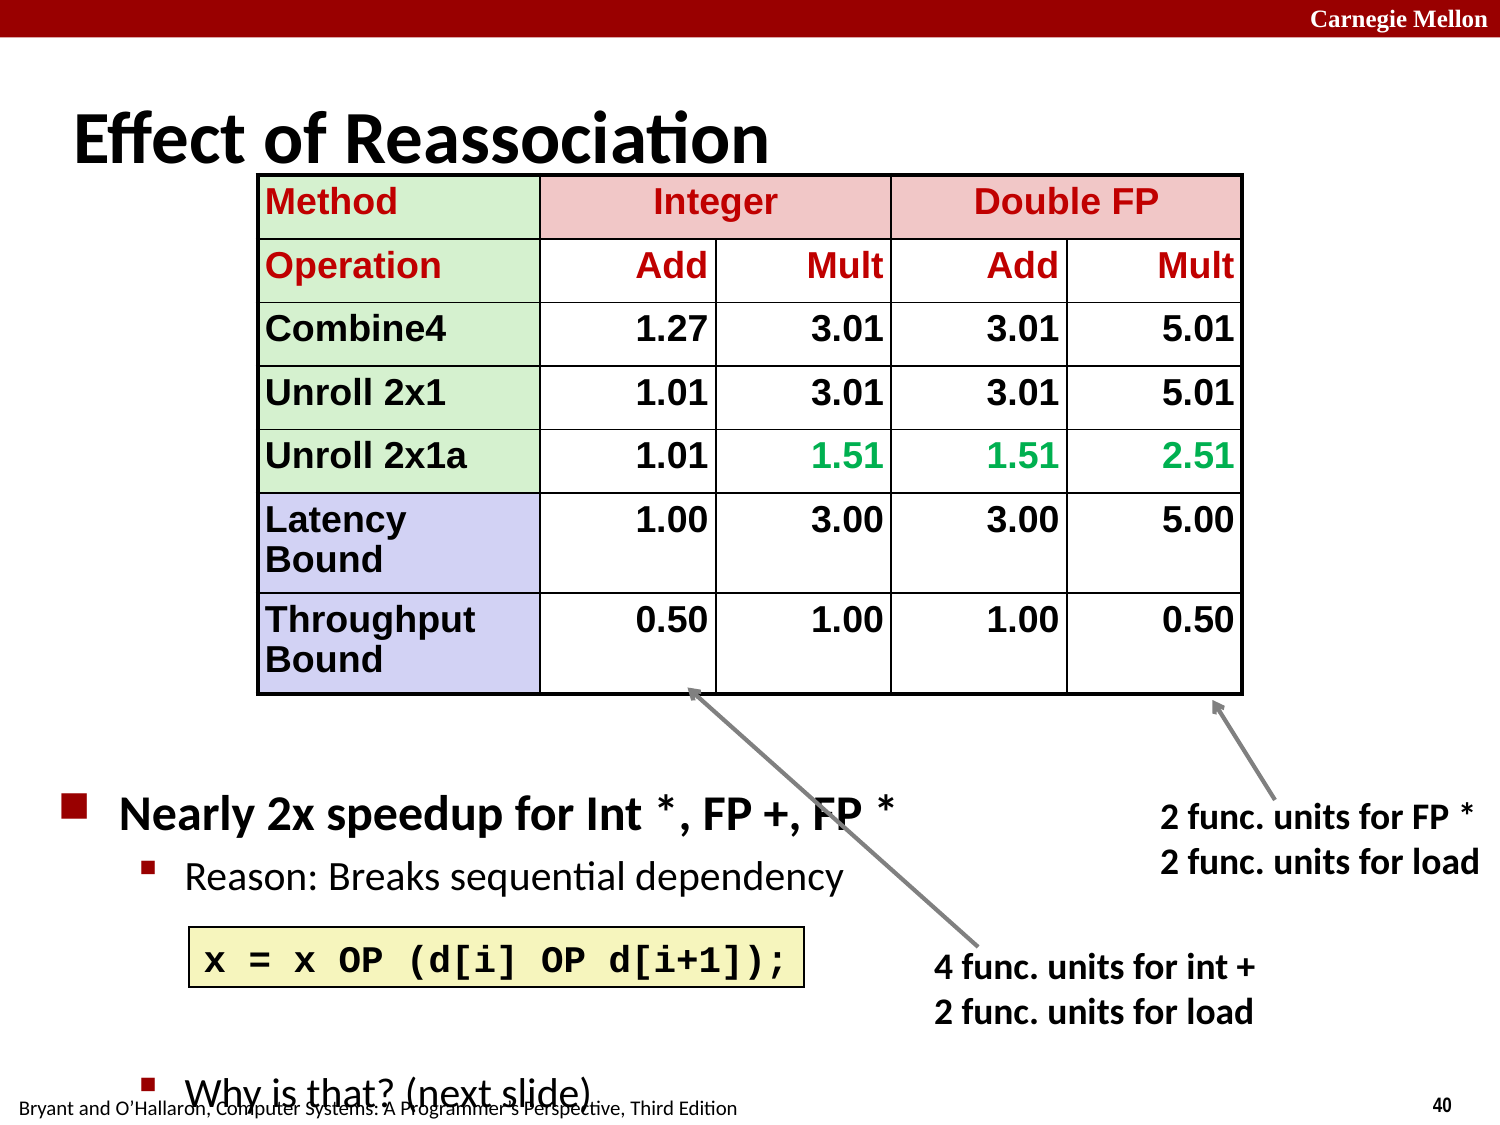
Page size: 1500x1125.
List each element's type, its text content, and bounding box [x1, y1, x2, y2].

table_cell 2.51 [1068, 430, 1240, 492]
table_cell Unroll 2x1a [260, 430, 539, 492]
table_cell 1.00 [892, 594, 1066, 692]
table_cell 3.00 [892, 494, 1066, 592]
table_cell Combine4 [260, 303, 539, 365]
table_cell 1.51 [717, 430, 890, 492]
table_cell Add [892, 240, 1066, 302]
table_cell 1.01 [541, 367, 715, 429]
table_cell Mult [717, 240, 890, 302]
table_cell Latency Bound [260, 494, 539, 592]
table_cell Unroll 2x1 [260, 367, 539, 429]
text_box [1212, 699, 1276, 801]
table_cell 1.00 [717, 594, 890, 685]
table_cell Add [541, 240, 715, 302]
table_cell Throughput Bound [260, 594, 539, 692]
table_cell 1.27 [541, 303, 715, 365]
text_box 4 func. units for int + 2 func. units for load [919, 934, 1271, 1040]
table_header Double FP [892, 177, 1240, 238]
table_cell 5.00 [1068, 494, 1240, 592]
table_cell 1.00 [541, 494, 715, 592]
table_cell 3.01 [717, 367, 890, 429]
table_cell 0.50 [541, 594, 715, 692]
table_header Method [260, 177, 539, 238]
list Nearly 2x speedup for Int *, FP +, FP * Reason: Breaks sequential dependency Why is that? (next slide) [47, 772, 1411, 1058]
text_box 2 func. units for FP * 2 func. units for load [1145, 784, 1496, 890]
table_cell 5.01 [1068, 367, 1240, 429]
table_cell 3.01 [717, 303, 890, 365]
table_cell 3.00 [717, 494, 890, 592]
table_cell 3.01 [892, 367, 1066, 429]
text_box x = x OP (d[i] OP d[i+1]); [188, 927, 804, 987]
table_cell 1.01 [541, 430, 715, 492]
title Effect of Reassociation [58, 71, 1305, 197]
table_cell Mult [1068, 240, 1240, 302]
table_cell 0.50 [1068, 594, 1240, 692]
table_cell 3.01 [892, 303, 1066, 365]
table_header Integer [541, 177, 890, 238]
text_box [687, 687, 979, 948]
table_cell 1.51 [892, 430, 1066, 492]
table_cell Operation [260, 240, 539, 302]
table_cell 5.01 [1068, 303, 1240, 365]
